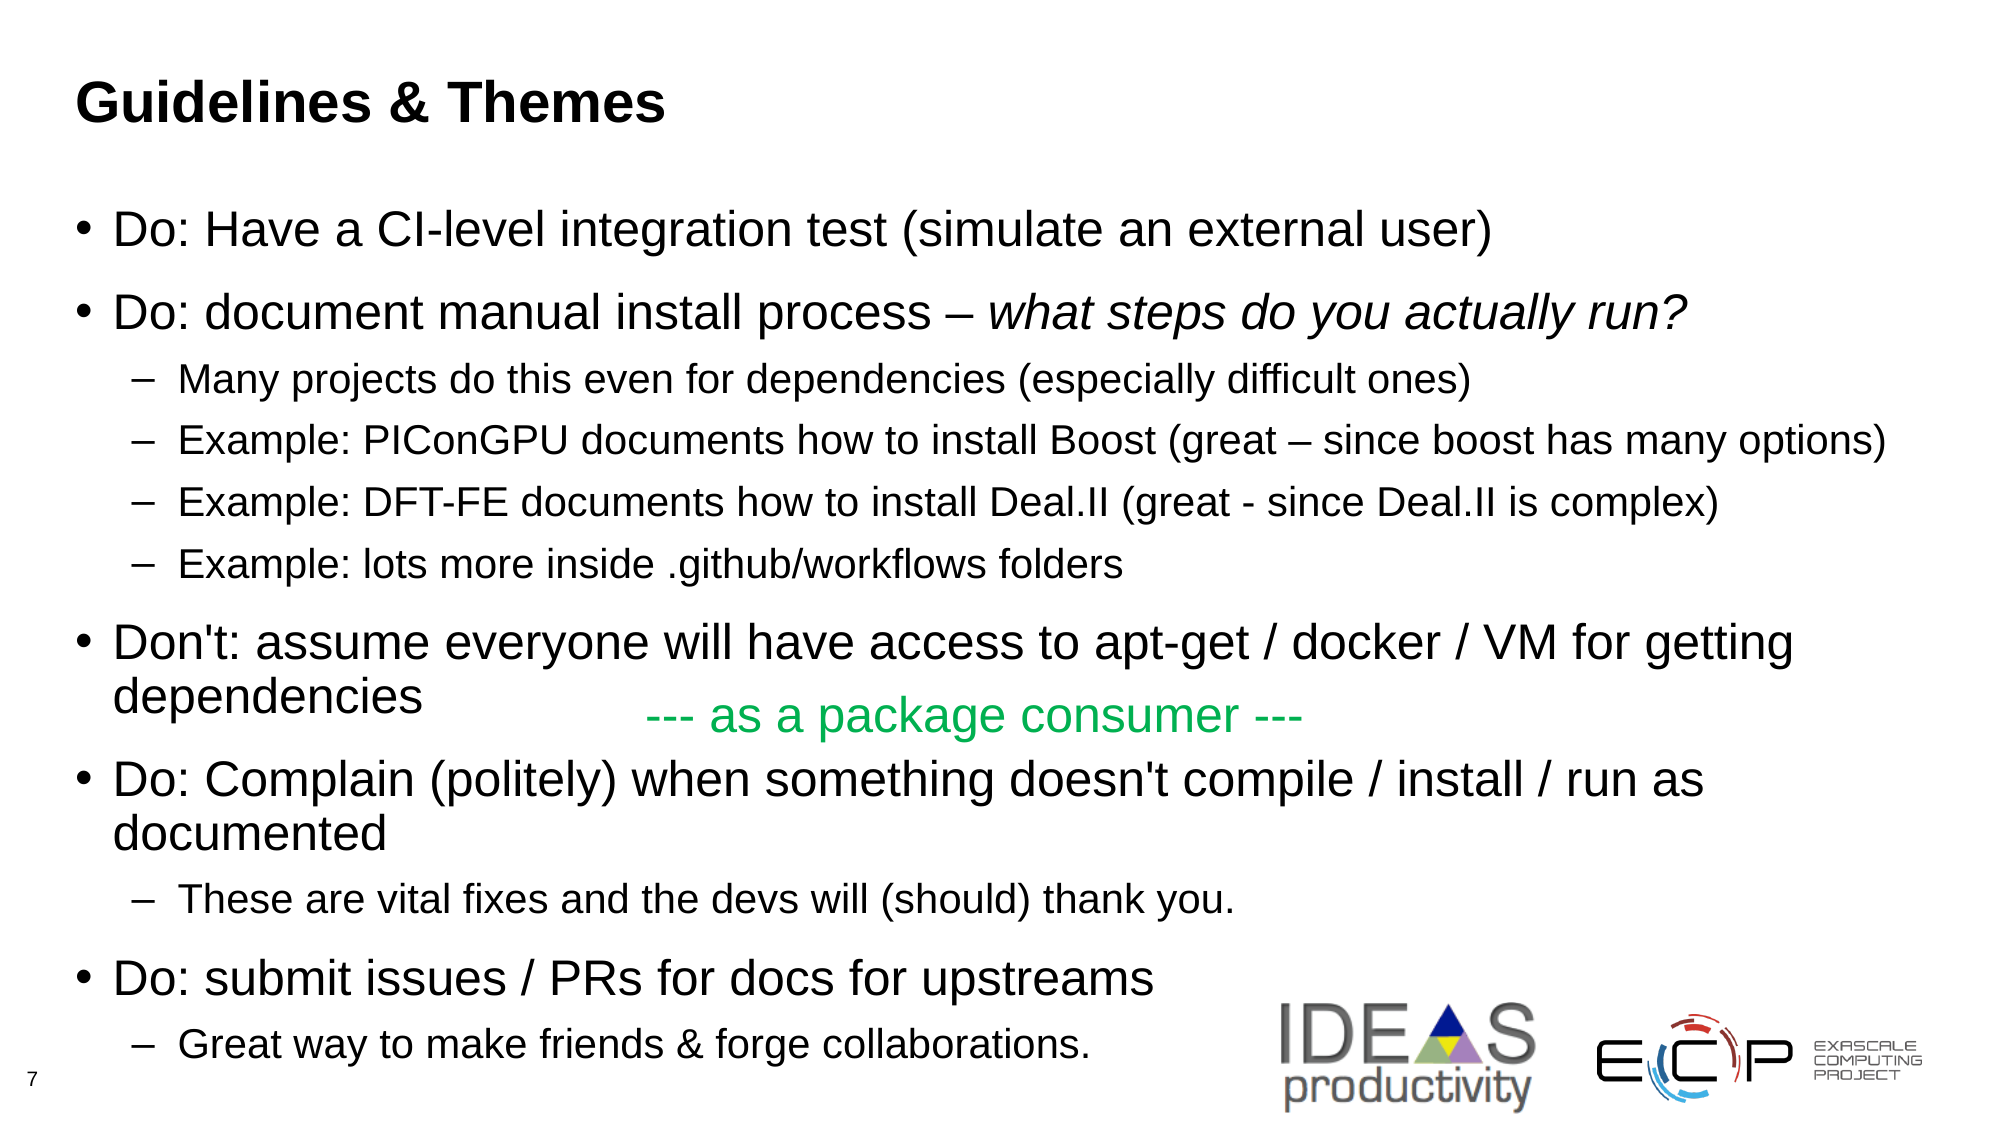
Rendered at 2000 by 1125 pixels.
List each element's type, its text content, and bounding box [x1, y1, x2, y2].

picture [1597, 1089, 1922, 1103]
picture [1280, 1089, 1537, 1114]
title Guidelines & Themes [59, 67, 1926, 195]
text_box --- as a package consumer --- [625, 673, 1374, 758]
list Do: Have a CI-level integration test (simulate an external user) Do: document manual install process – what steps do you actually run? Many projects do this even for dependencies (especially difficult ones) Example: PIConGPU documents how to install Boost (great – since boost has many options) Example: DFT-FE documents how to install Deal.II (great - since Deal.II is complex) Example: lots more inside .github/workflows folders Don't: assume everyone will have access to apt-get / docker / VM for getting dependencies Do: Complain (politely) when something doesn't compile / install / run as documented These are vital fixes and the devs will (should) thank you. Do: submit issues / PRs for docs for upstreams Great way to make friends & forge collaborations. [59, 195, 1926, 1089]
